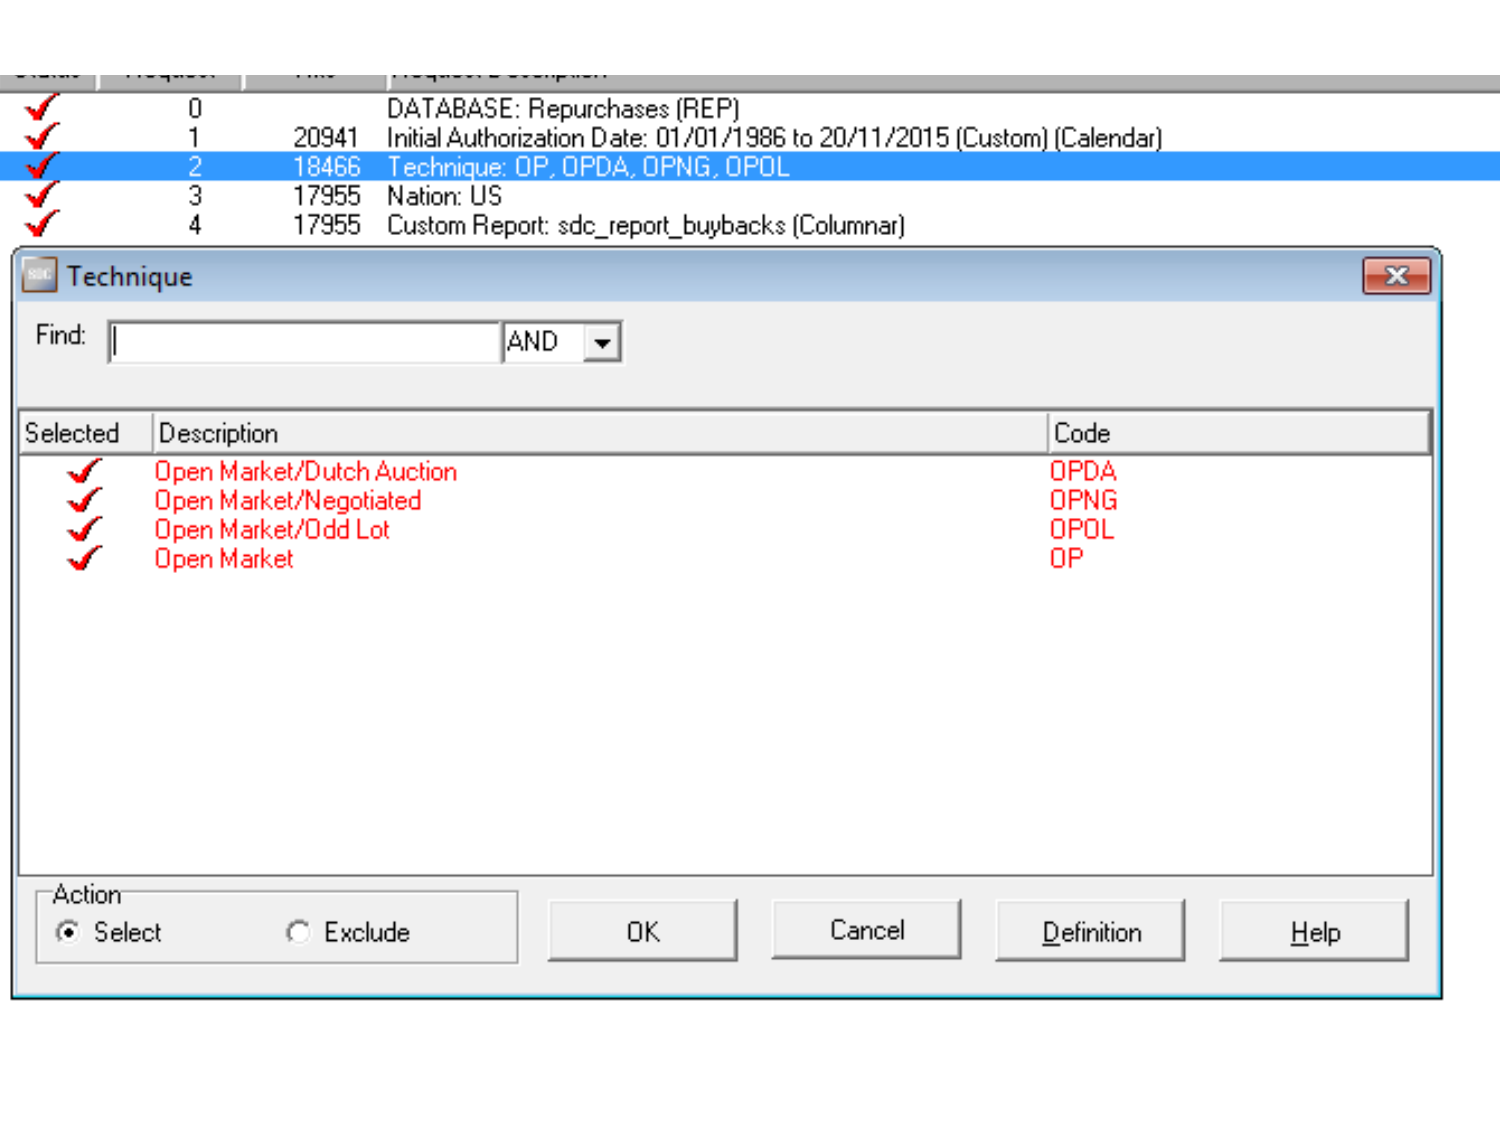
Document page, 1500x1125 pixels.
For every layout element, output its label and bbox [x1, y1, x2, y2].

picture [0, 74, 1500, 1030]
